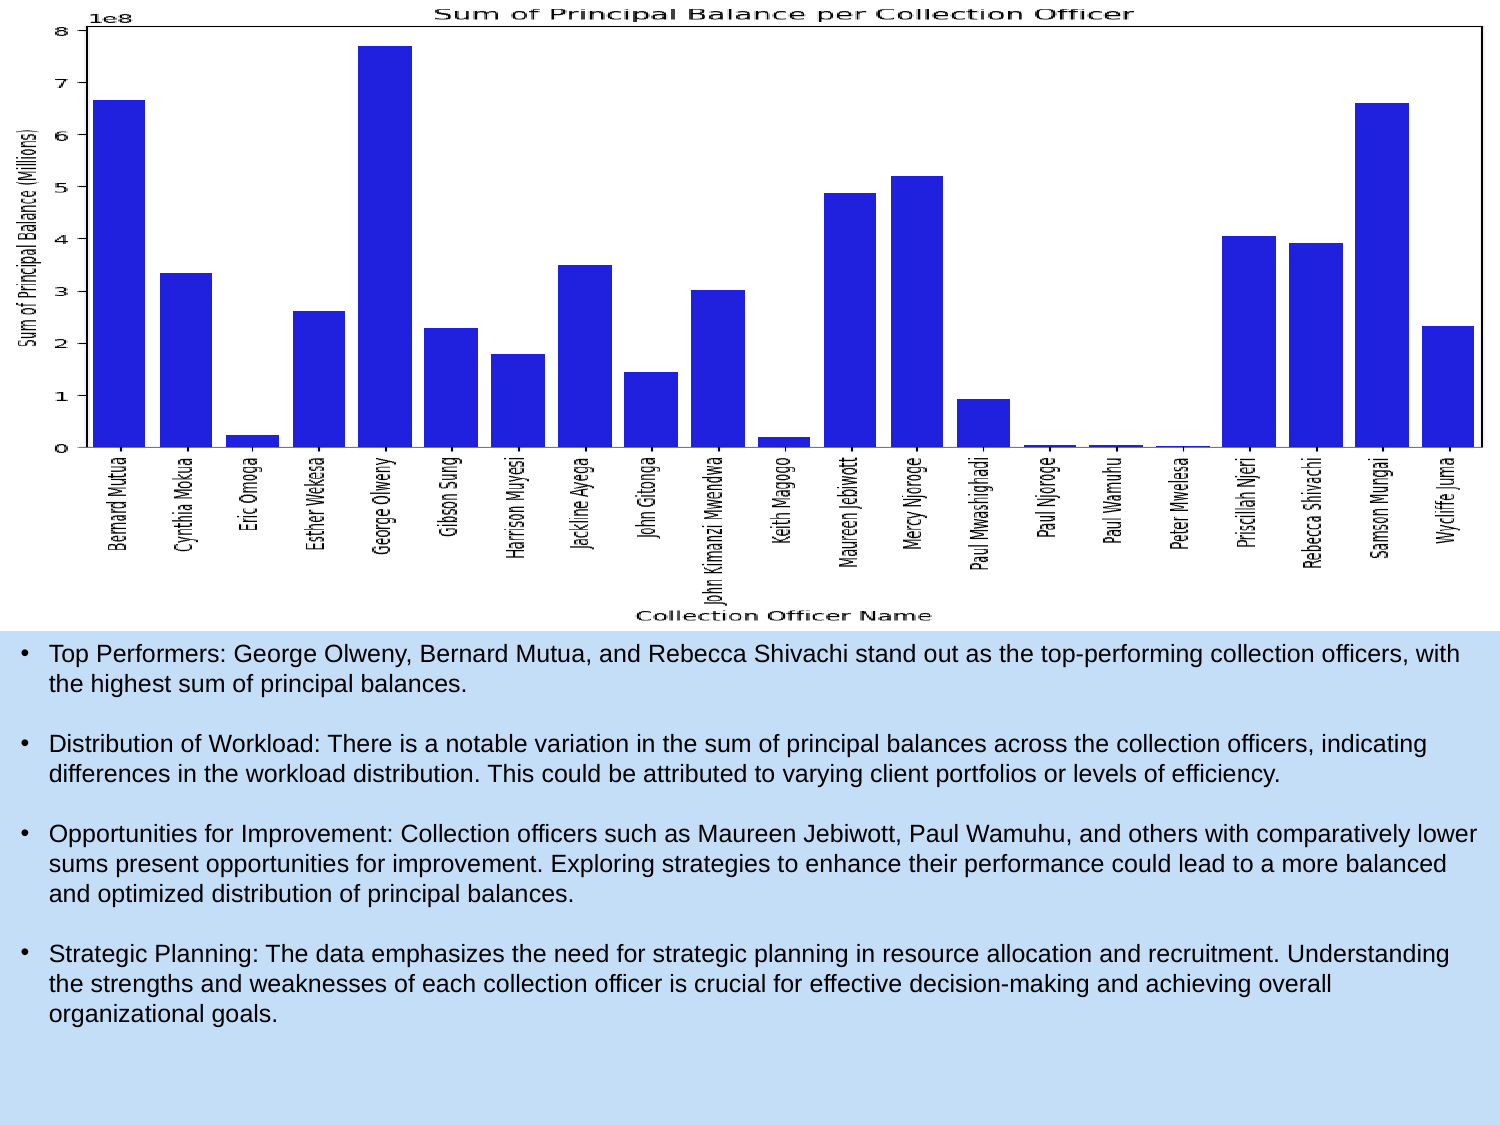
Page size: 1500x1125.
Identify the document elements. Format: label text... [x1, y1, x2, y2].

text_box Top Performers: George Olweny, Bernard Mutua, and Rebecca Shivachi stand out as the top-performing collection officers, with the highest sum of principal balances. Distribution of Workload: There is a notable variation in the sum of principal balances across the collection officers, indicating differences in the workload distribution. This could be attributed to varying client portfolios or levels of efficiency. Opportunities for Improvement: Collection officers such as Maureen Jebiwott, Paul Wamuhu, and others with comparatively lower sums present opportunities for improvement. Exploring strategies to enhance their performance could lead to a more balanced and optimized distribution of principal balances. Strategic Planning: The data emphasizes the need for strategic planning in resource allocation and recruitment. Understanding the strengths and weaknesses of each collection officer is crucial for effective decision-making and achieving overall organizational goals. [5, 631, 1499, 1075]
picture [0, 0, 1500, 631]
